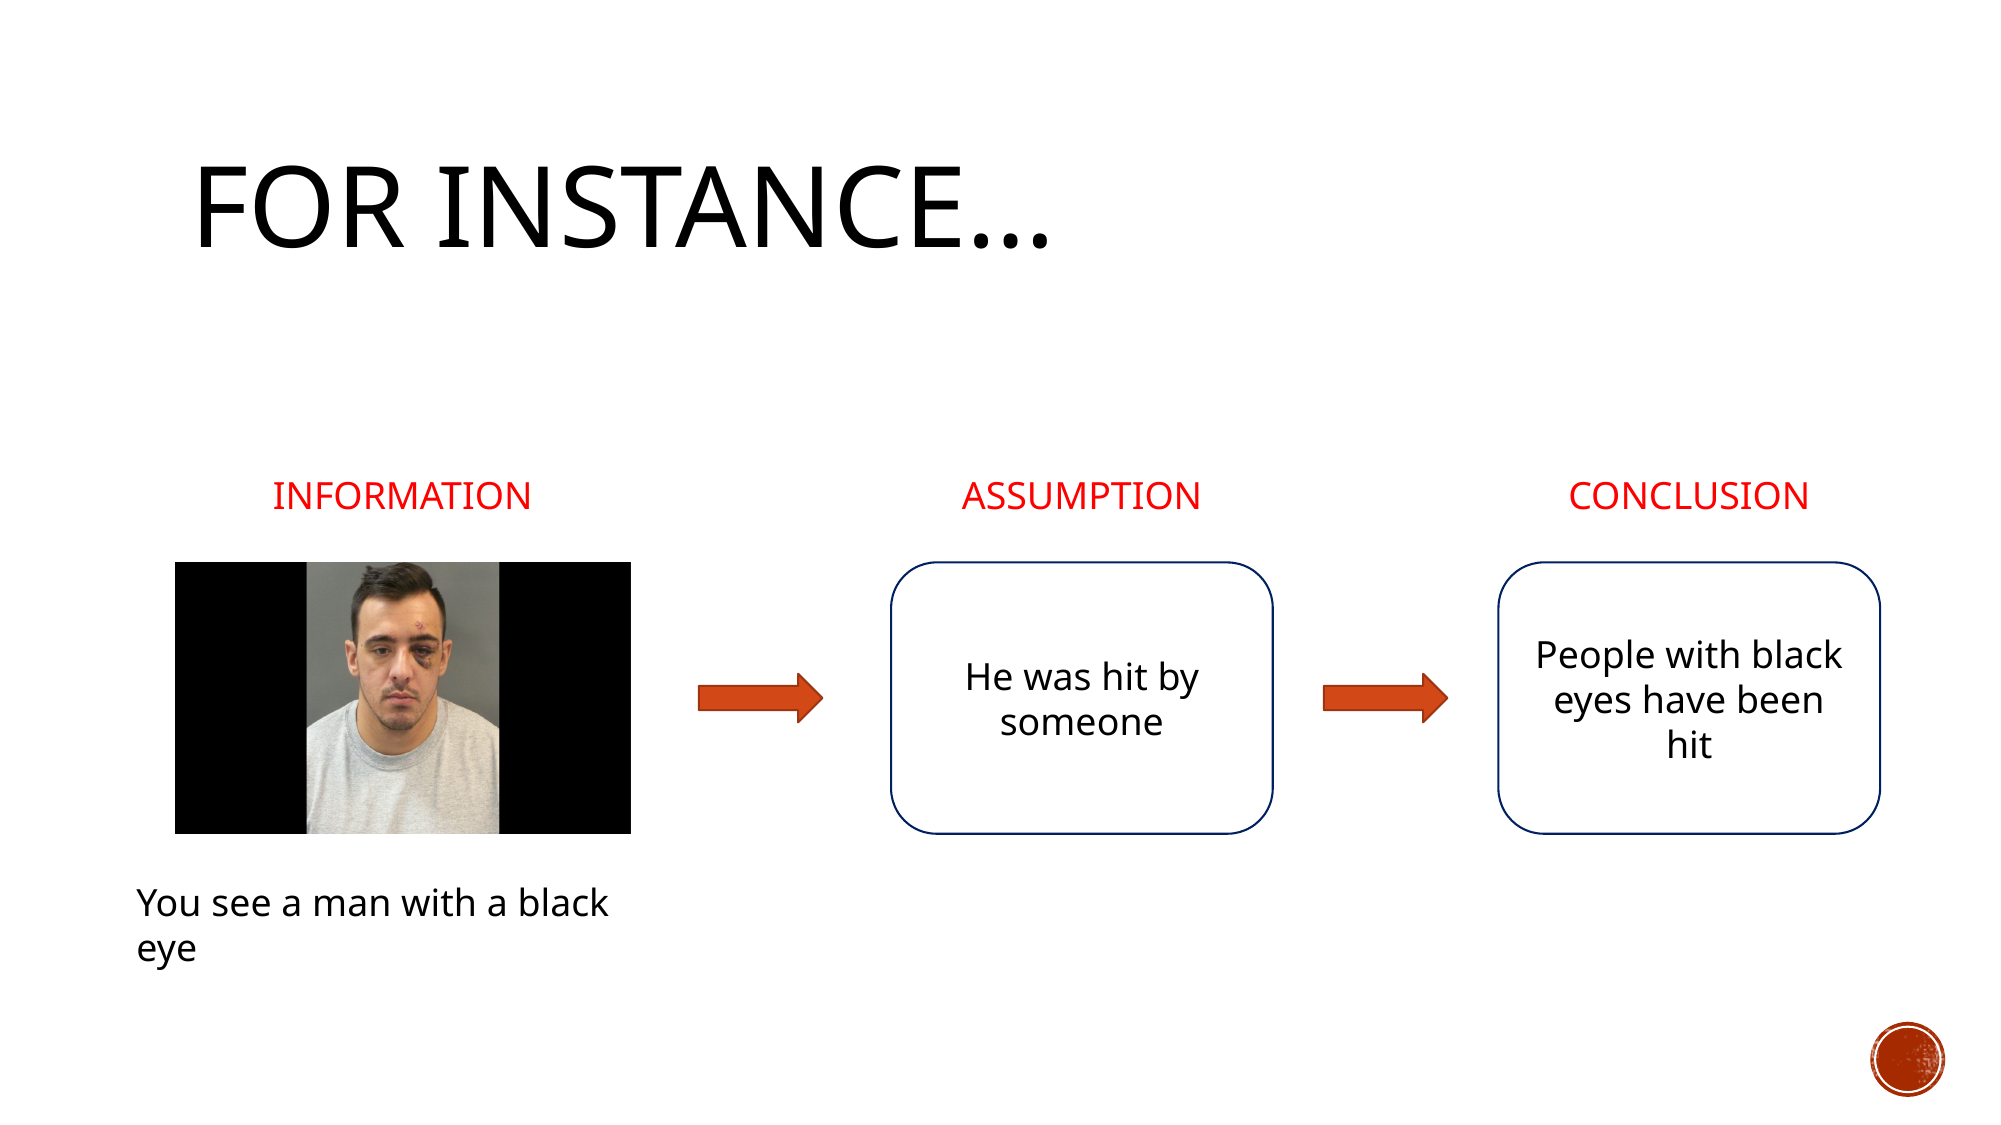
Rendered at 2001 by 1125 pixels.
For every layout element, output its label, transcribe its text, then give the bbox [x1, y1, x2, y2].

text_box People with black eyes have been hit [1497, 561, 1882, 835]
text_box CONCLUSION [1408, 464, 1971, 525]
text_box [697, 672, 824, 724]
text_box He was hit by someone [890, 561, 1274, 835]
text_box [1322, 672, 1449, 724]
text_box ASSUMPTION [800, 464, 1364, 525]
text_box You see a man with a black eye [121, 871, 685, 976]
title For instance… [175, 79, 1826, 344]
text_box INFORMATION [121, 464, 685, 525]
picture [175, 562, 631, 834]
